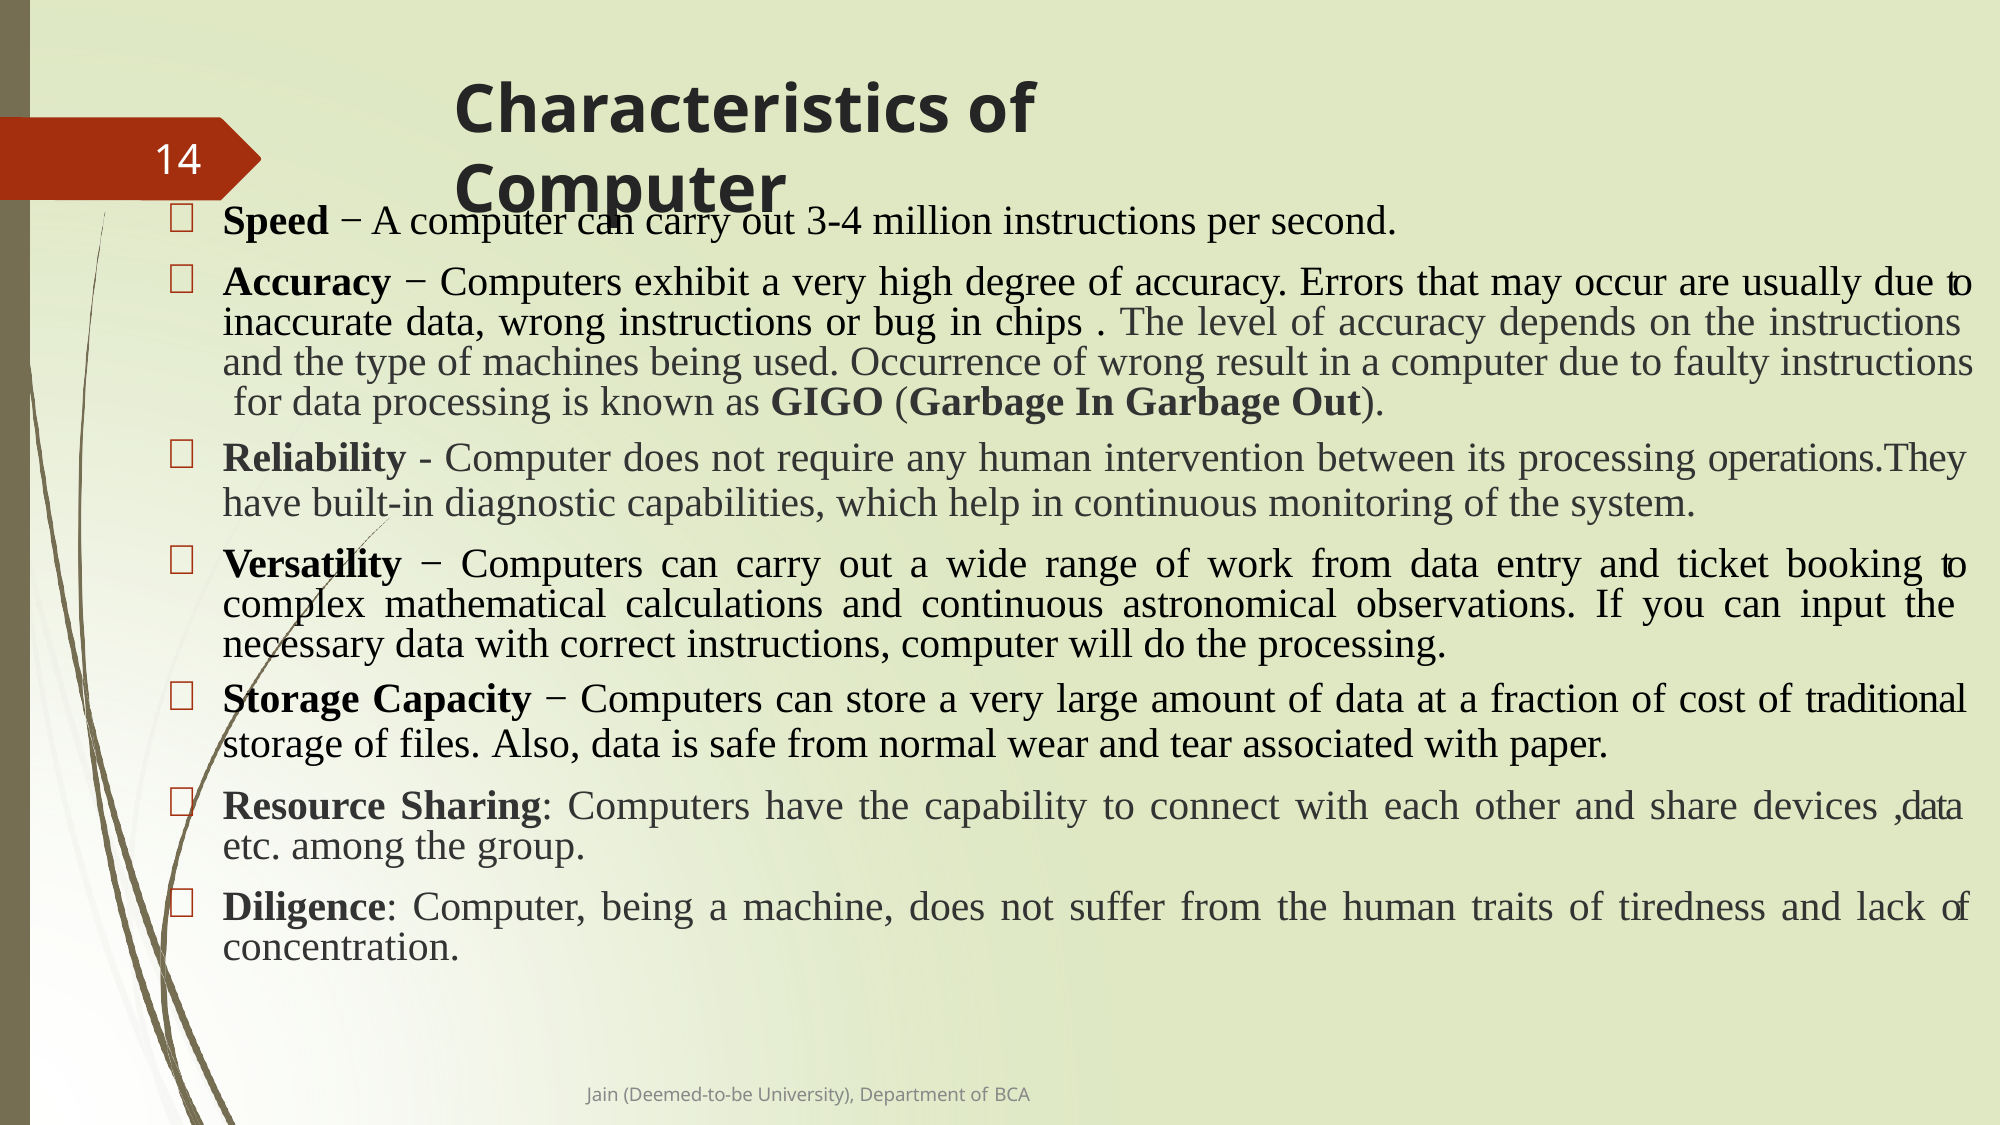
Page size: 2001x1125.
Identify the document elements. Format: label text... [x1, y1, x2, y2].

text_box Jain (Deemed-to-be University), Department of BCA [584, 1080, 1061, 1106]
title Characteristics of Computer [451, 64, 1362, 121]
text_box 14 Speed − A computer can carry out 3-4 million instructions per second. Accuracy − Computers exhibit a very high degree of accuracy. Errors that may occur are usually due to inaccurate data, wrong instructions or bug in chips . The level of accuracy depends on the instructions and the type of machines being used. Occurrence of wrong result in a computer due to faulty instructions for data processing is known as GIGO (Garbage In Garbage Out). Reliability - Computer does not require any human intervention between its processing operations.They have built-in diagnostic capabilities, which help in continuous monitoring of the system. Versatility − Computers can carry out a wide range of work from data entry and ticket booking to complex mathematical calculations and continuous astronomical observations. If you can input the necessary data with correct instructions, computer will do the processing. Storage Capacity − Computers can store a very large amount of data at a fraction of cost of traditional storage of files. Also, data is safe from normal wear and tear associated with paper. Resource Sharing: Computers have the capability to connect with each other and share devices ,data etc. among the group. Diligence: Computer, being a machine, does not suffer from the human traits of tiredness and lack of concentration. [151, 121, 1975, 968]
picture [30, 0, 2000, 1125]
